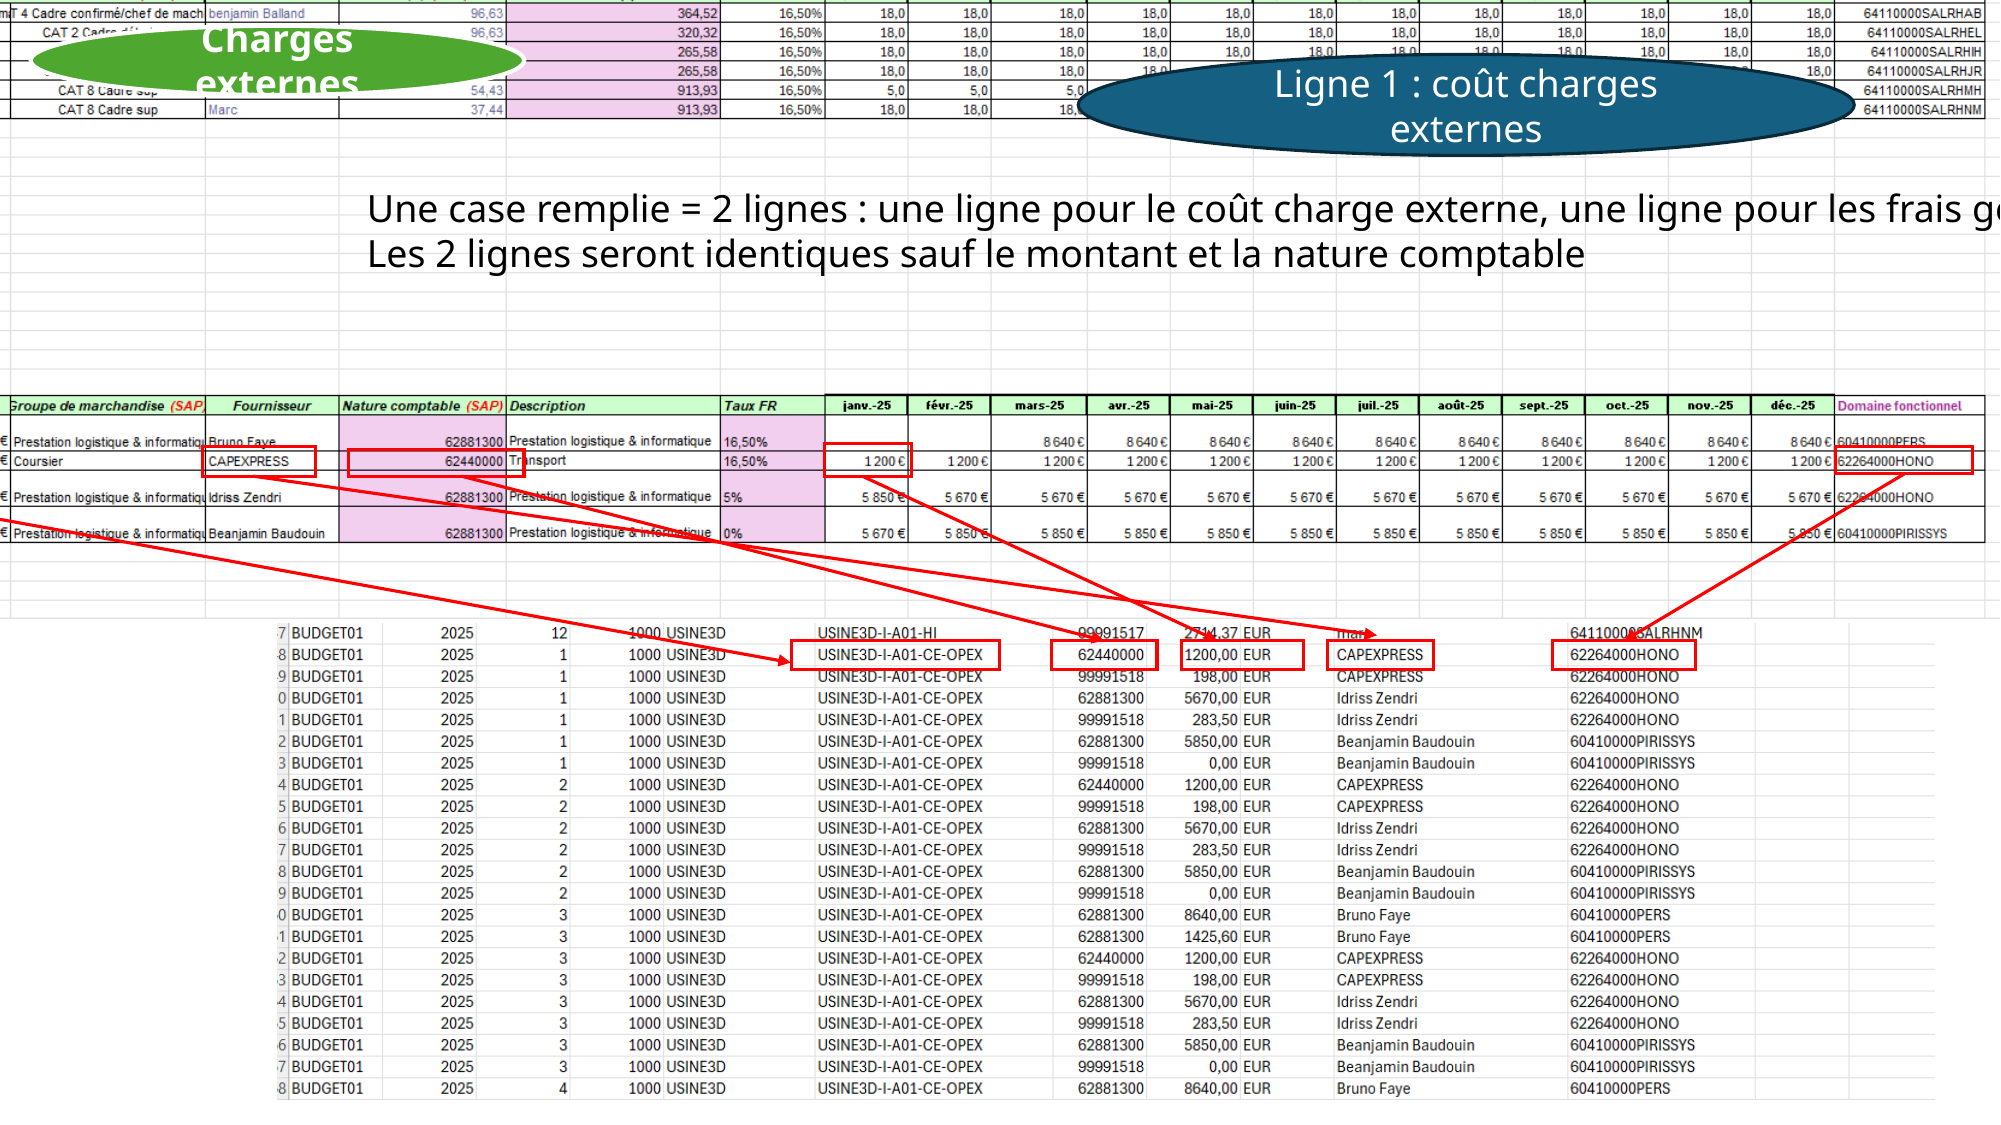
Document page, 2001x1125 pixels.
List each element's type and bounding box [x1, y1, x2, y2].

text_box [0, 475, 792, 664]
picture [0, 0, 2000, 619]
text_box [861, 475, 1218, 642]
text_box [252, 475, 861, 636]
text_box [1218, 475, 1378, 636]
text_box [1623, 473, 1905, 642]
picture [276, 623, 1936, 1100]
text_box [460, 636, 861, 642]
